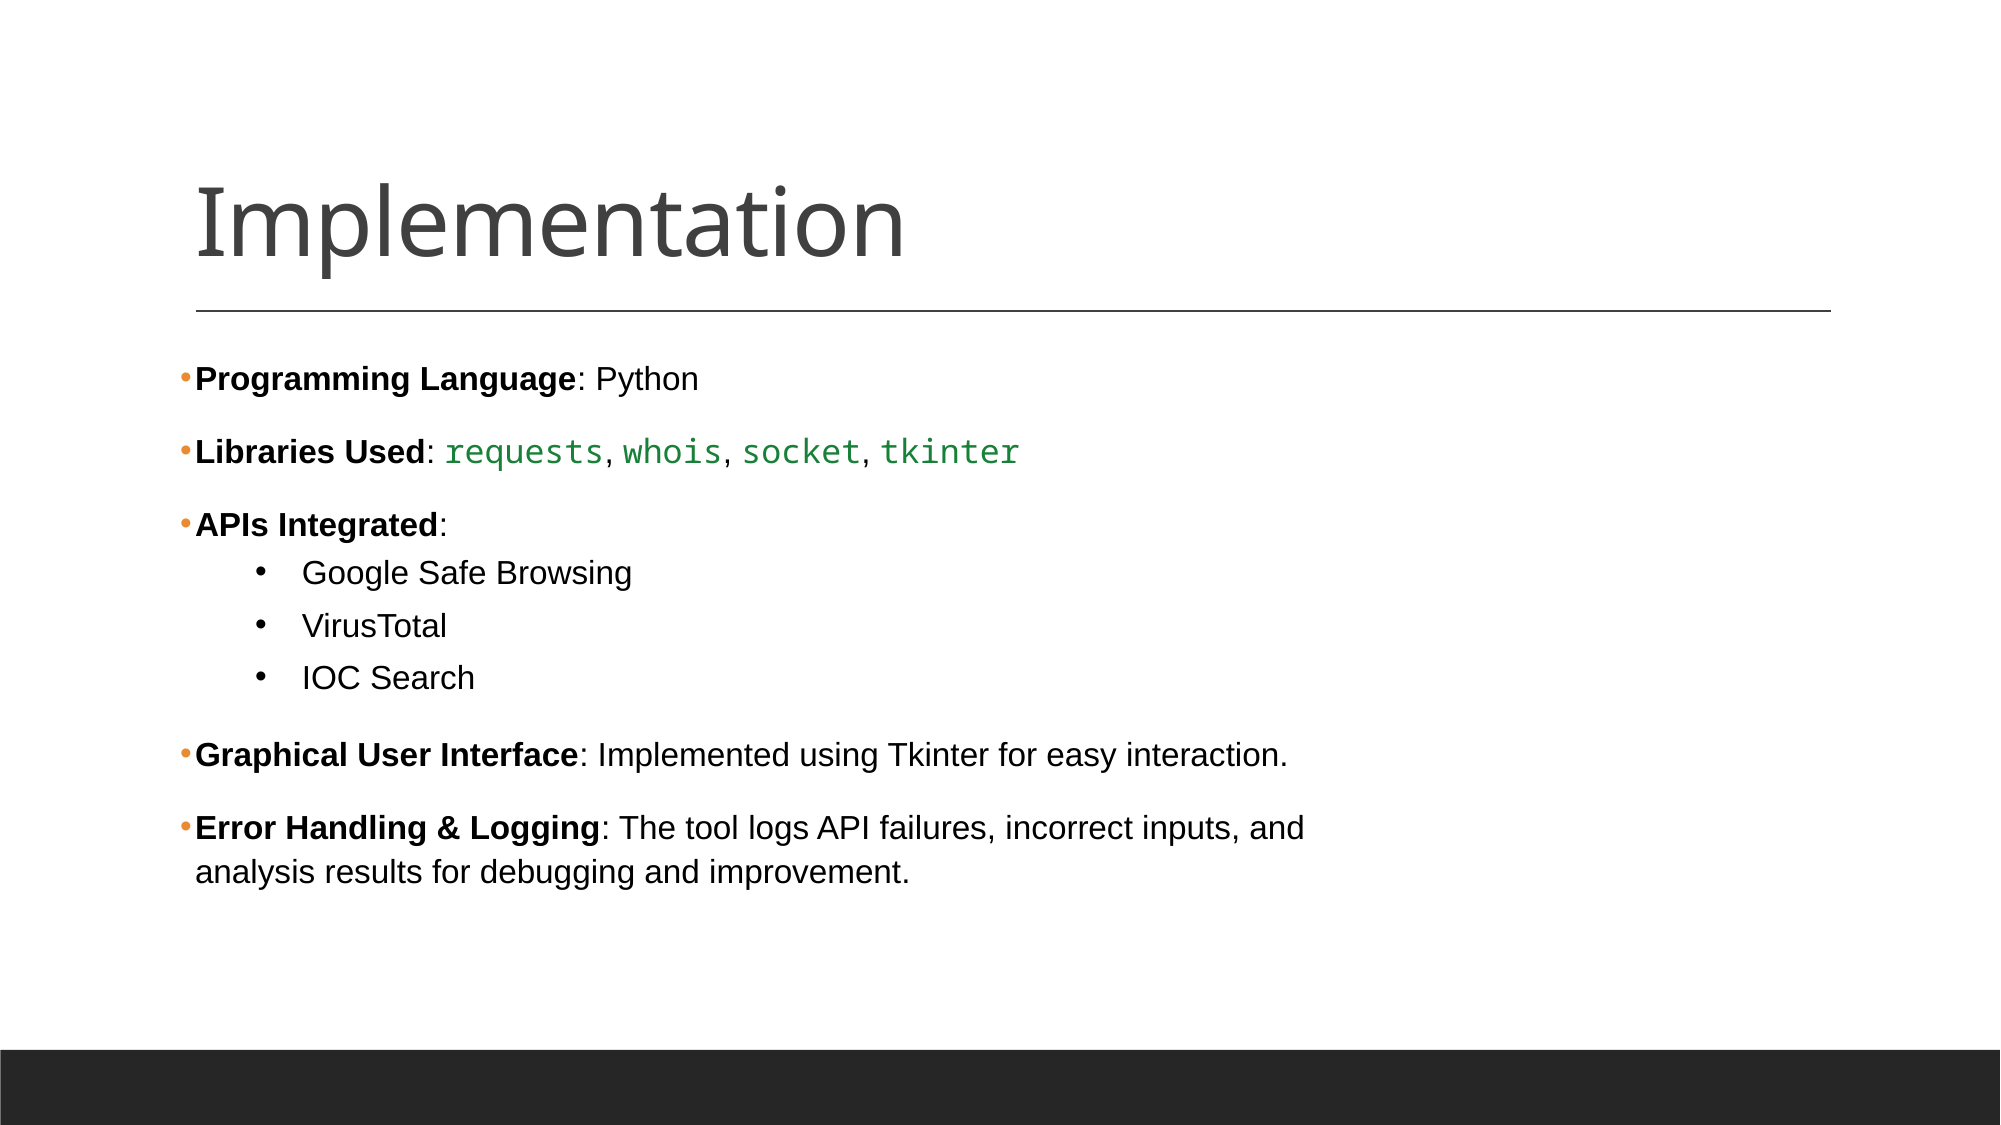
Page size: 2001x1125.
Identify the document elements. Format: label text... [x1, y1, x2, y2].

title Implementation [180, 47, 1830, 285]
list Programming Language: Python Libraries Used: requests, whois, socket, tkinter APIs Integrated: Google Safe Browsing VirusTotal IOC Search Graphical User Interface: Implemented using Tkinter for easy interaction. Error Handling & Logging: The tool logs API failures, incorrect inputs, and analysis results for debugging and improvement. [180, 345, 1436, 963]
